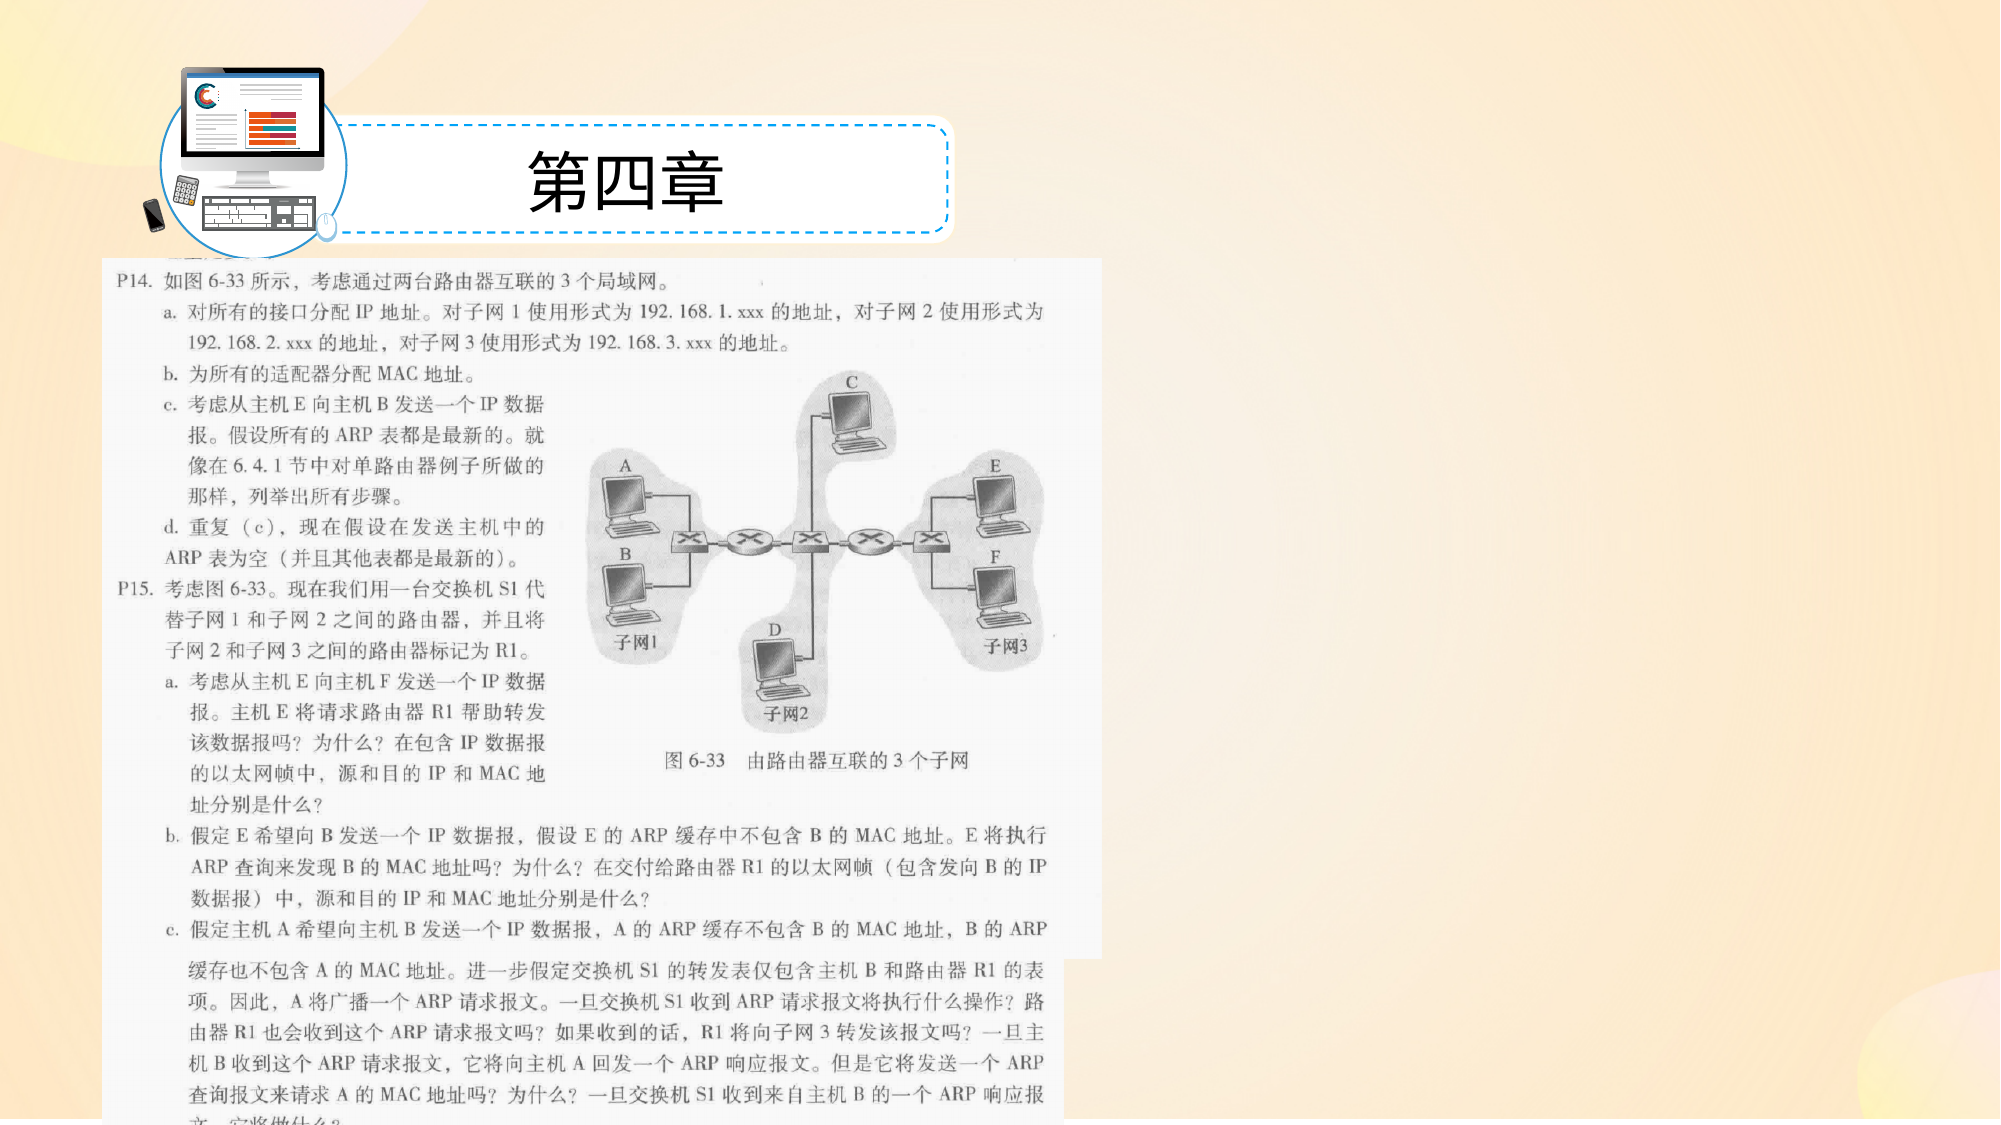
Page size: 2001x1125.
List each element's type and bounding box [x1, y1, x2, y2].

text_box [347, 114, 956, 245]
picture [0, 0, 2000, 1125]
text_box [142, 67, 347, 258]
